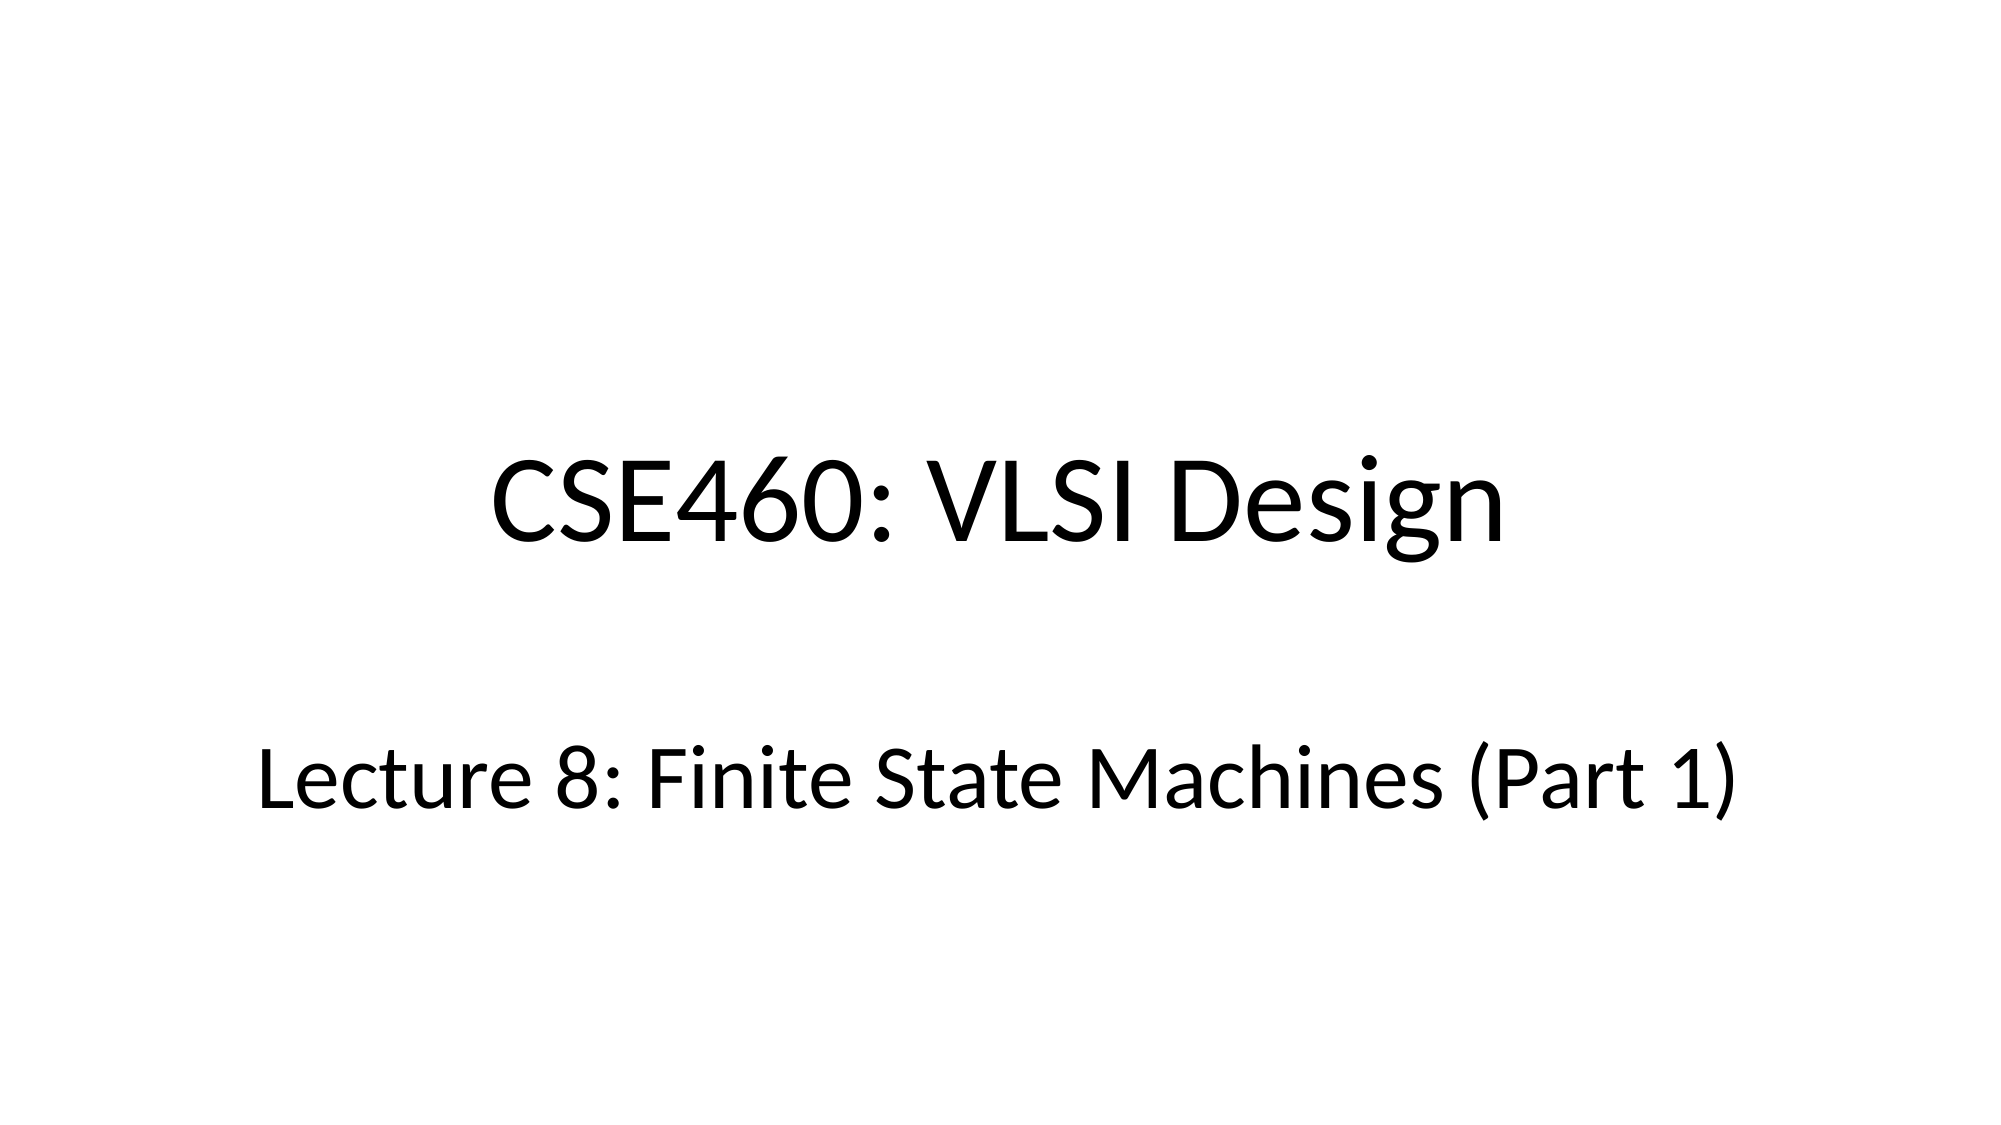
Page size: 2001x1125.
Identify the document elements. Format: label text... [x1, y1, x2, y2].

subtitle Lecture 8: Finite State Machines (Part 1) [237, 590, 1762, 863]
title CSE460: VLSI Design [249, 184, 1750, 576]
